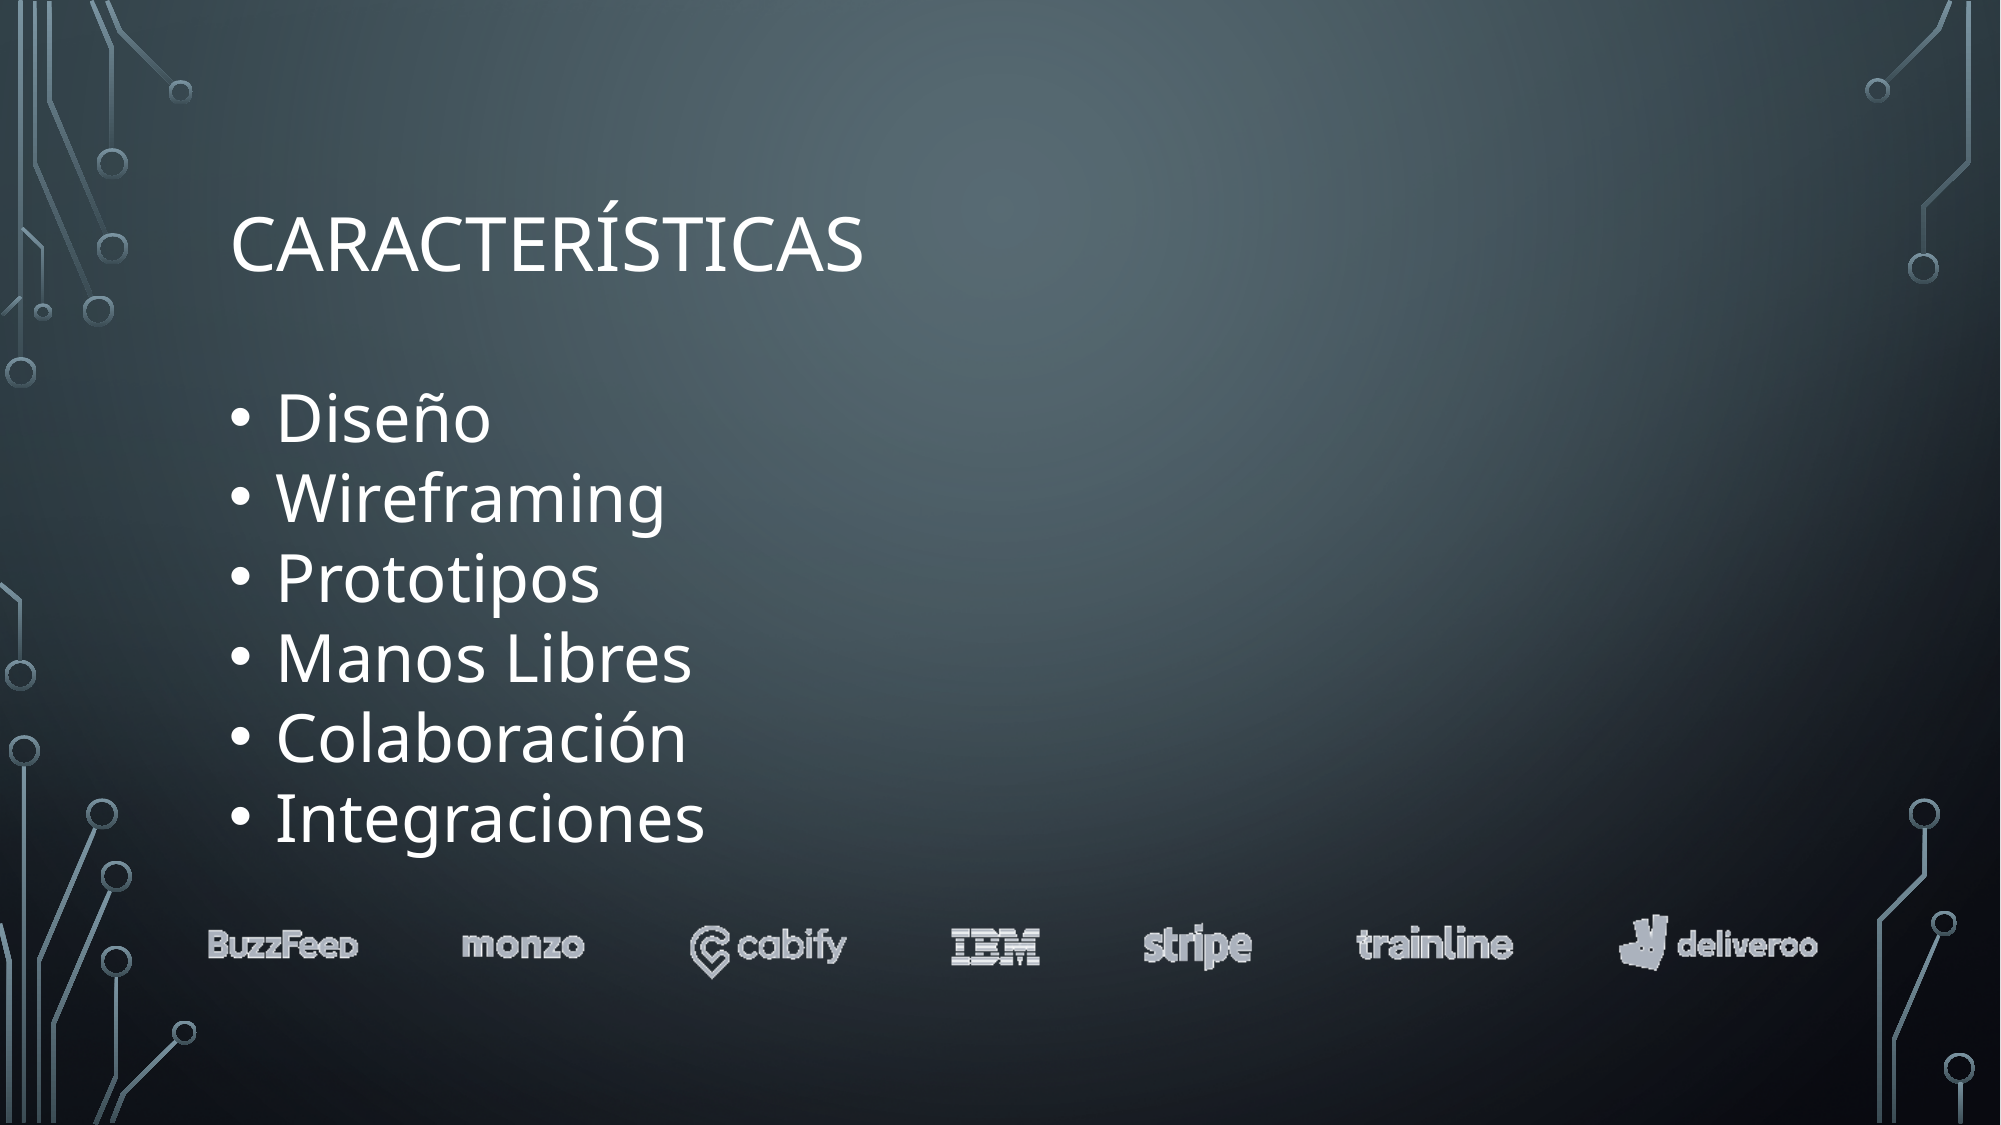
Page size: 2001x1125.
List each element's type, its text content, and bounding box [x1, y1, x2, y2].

text_box Diseño Wireframing Prototipos Manos Libres Colaboración Integraciones [214, 368, 1610, 863]
title Características [214, 126, 1840, 369]
picture [199, 895, 1840, 996]
